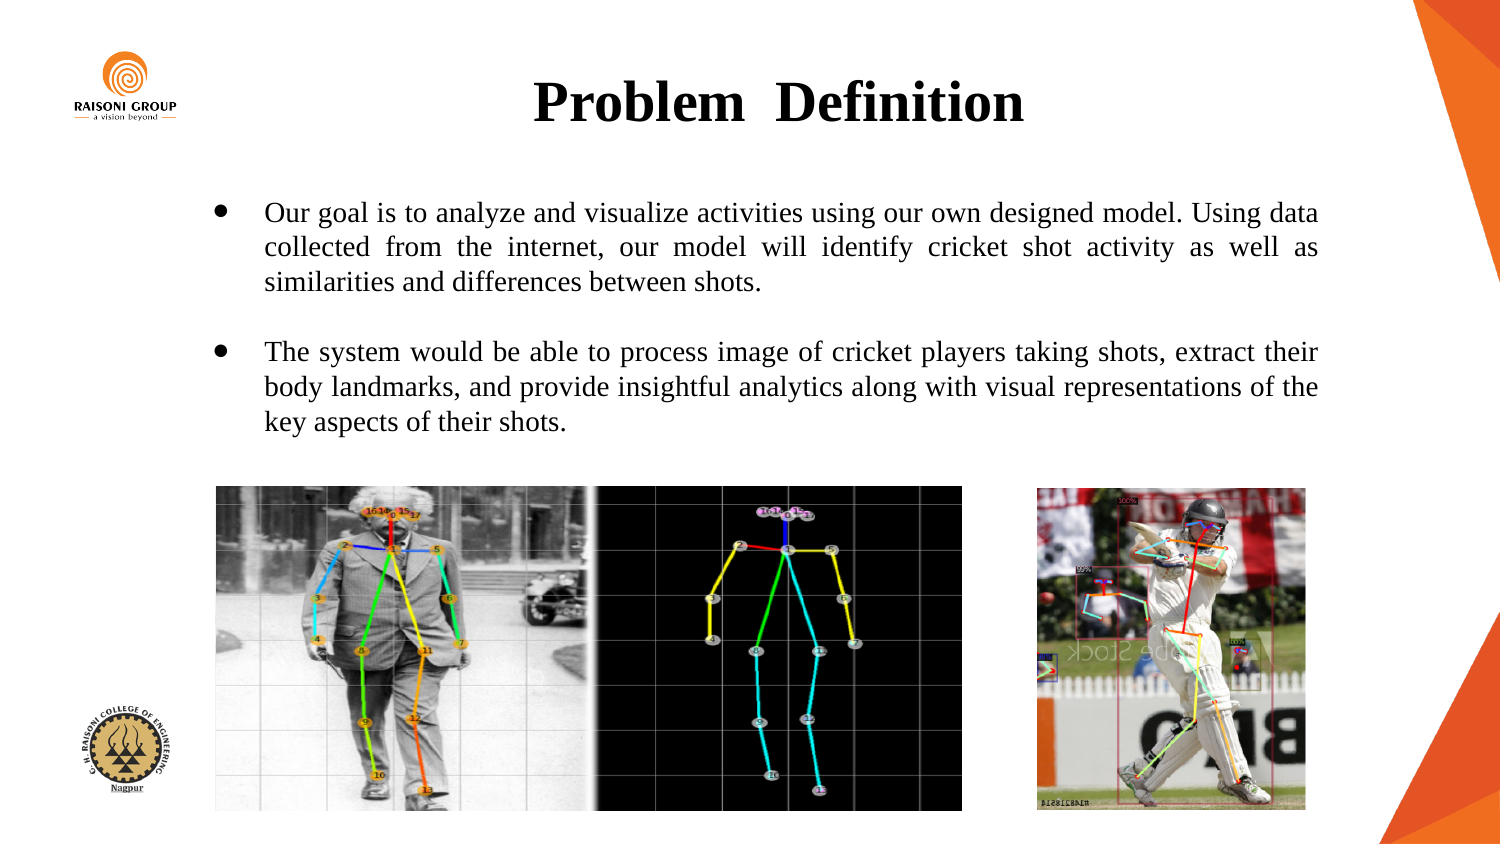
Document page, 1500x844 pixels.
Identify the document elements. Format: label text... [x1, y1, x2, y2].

text_box Problem Definition [347, 48, 1153, 140]
picture [1379, 0, 1500, 844]
picture [80, 702, 172, 795]
picture [215, 486, 963, 811]
picture [1035, 486, 1307, 811]
picture [58, 32, 194, 141]
text_box Our goal is to analyze and visualize activities using our own designed model. Using data collected from the internet, our model will identify cricket shot activity as well as similarities and differences between shots. The system would be able to process image of cricket players taking shots, extract their body landmarks, and provide insightful analytics along with visual representations of the key aspects of their shots. [174, 177, 1335, 596]
